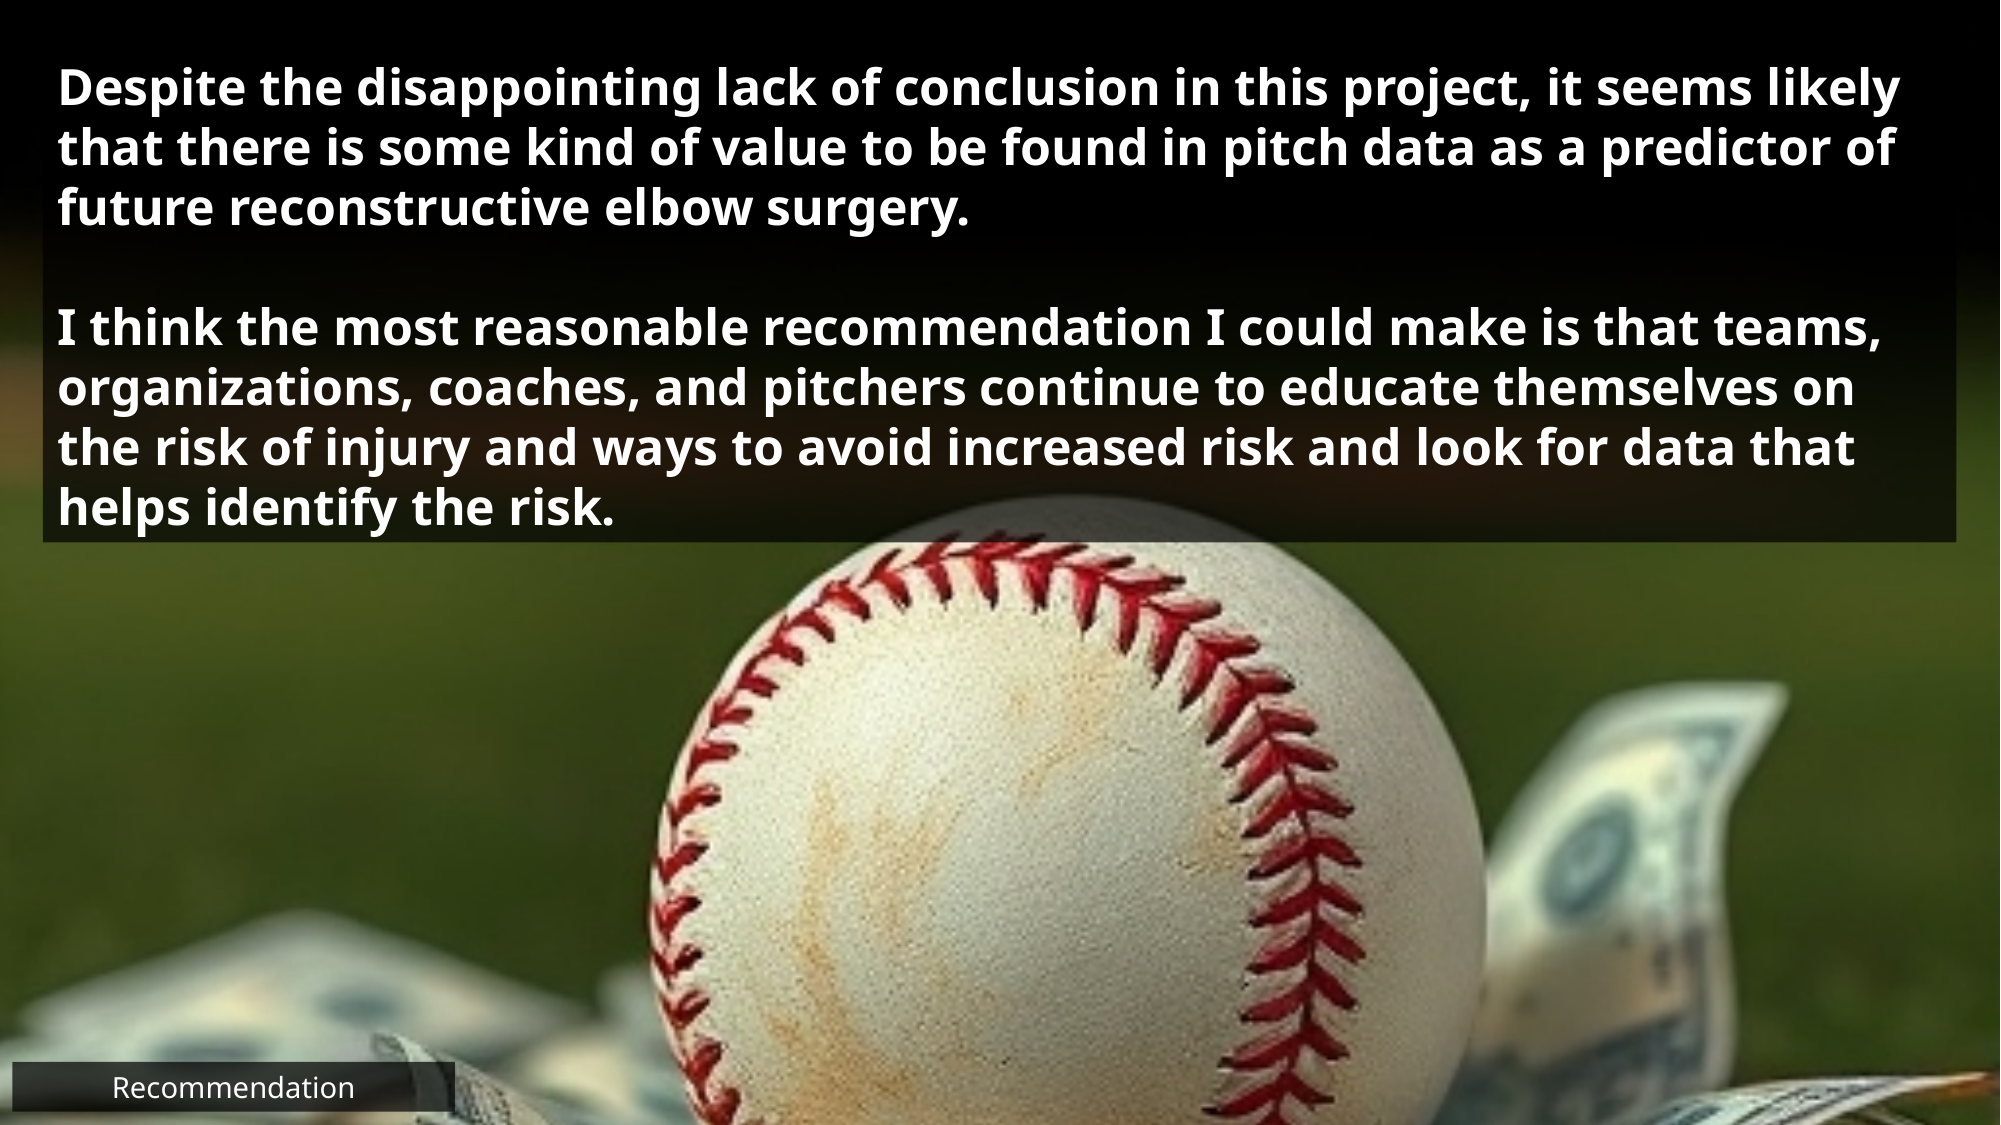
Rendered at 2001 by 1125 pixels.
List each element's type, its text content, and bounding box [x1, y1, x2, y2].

text_box Despite the disappointing lack of conclusion in this project, it seems likely that there is some kind of value to be found in pitch data as a predictor of future reconstructive elbow surgery. I think the most reasonable recommendation I could make is that teams, organizations, coaches, and pitchers continue to educate themselves on the risk of injury and ways to avoid increased risk and look for data that helps identify the risk. [42, 47, 1957, 543]
picture [0, 0, 2000, 1125]
text_box Recommendation [12, 1061, 455, 1112]
